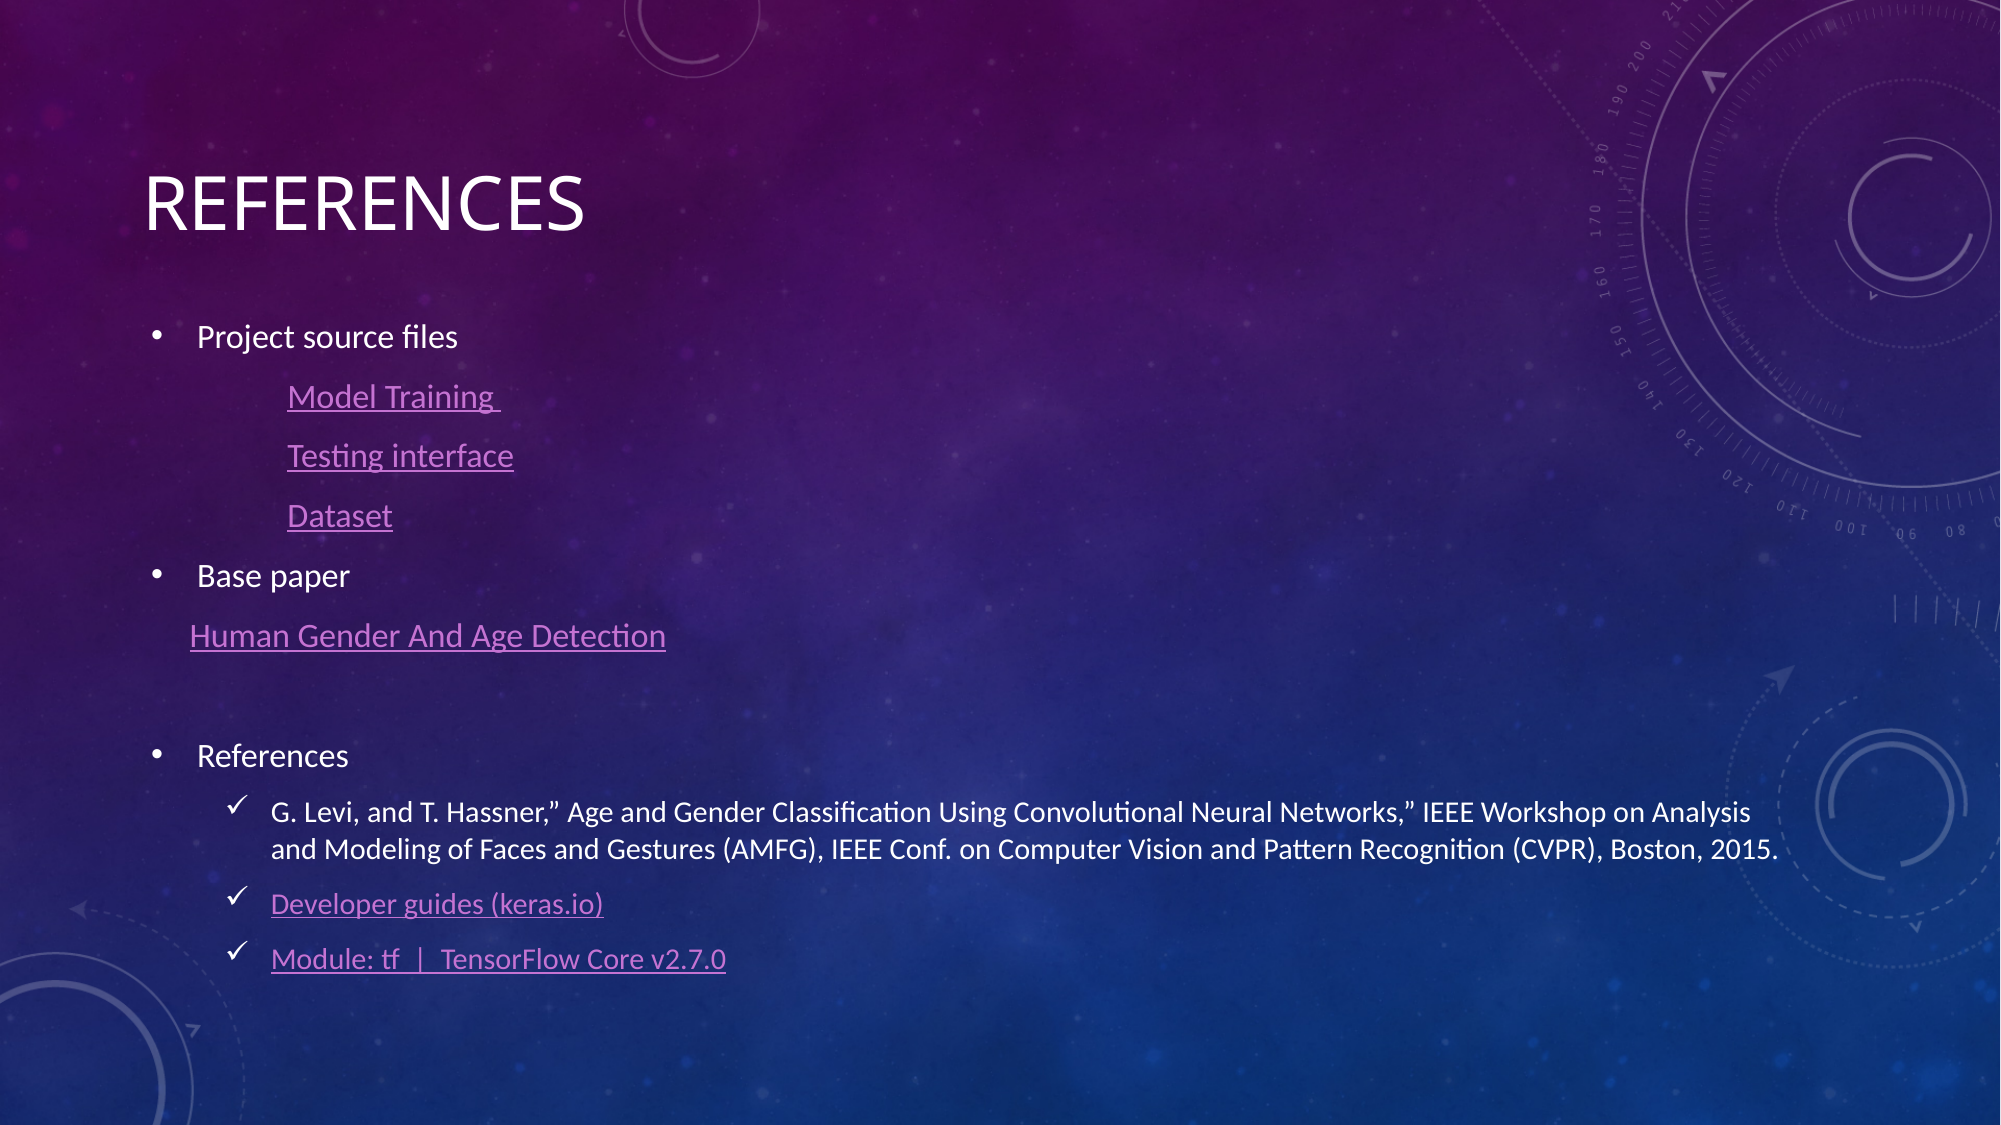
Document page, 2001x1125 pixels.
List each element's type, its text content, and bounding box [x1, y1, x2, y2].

text_box references [127, 91, 1798, 310]
text_box Project source files Model Training Testing interface Dataset Base paper Human Gender And Age Detection References G. Levi, and T. Hassner,” Age and Gender Classification Using Convolutional Neural Networks,” IEEE Workshop on Analysis and Modeling of Faces and Gestures (AMFG), IEEE Conf. on Computer Vision and Pattern Recognition (CVPR), Boston, 2015. Developer guides (keras.io) Module: tf | TensorFlow Core v2.7.0 [135, 286, 1798, 1004]
picture [0, 0, 2001, 1125]
